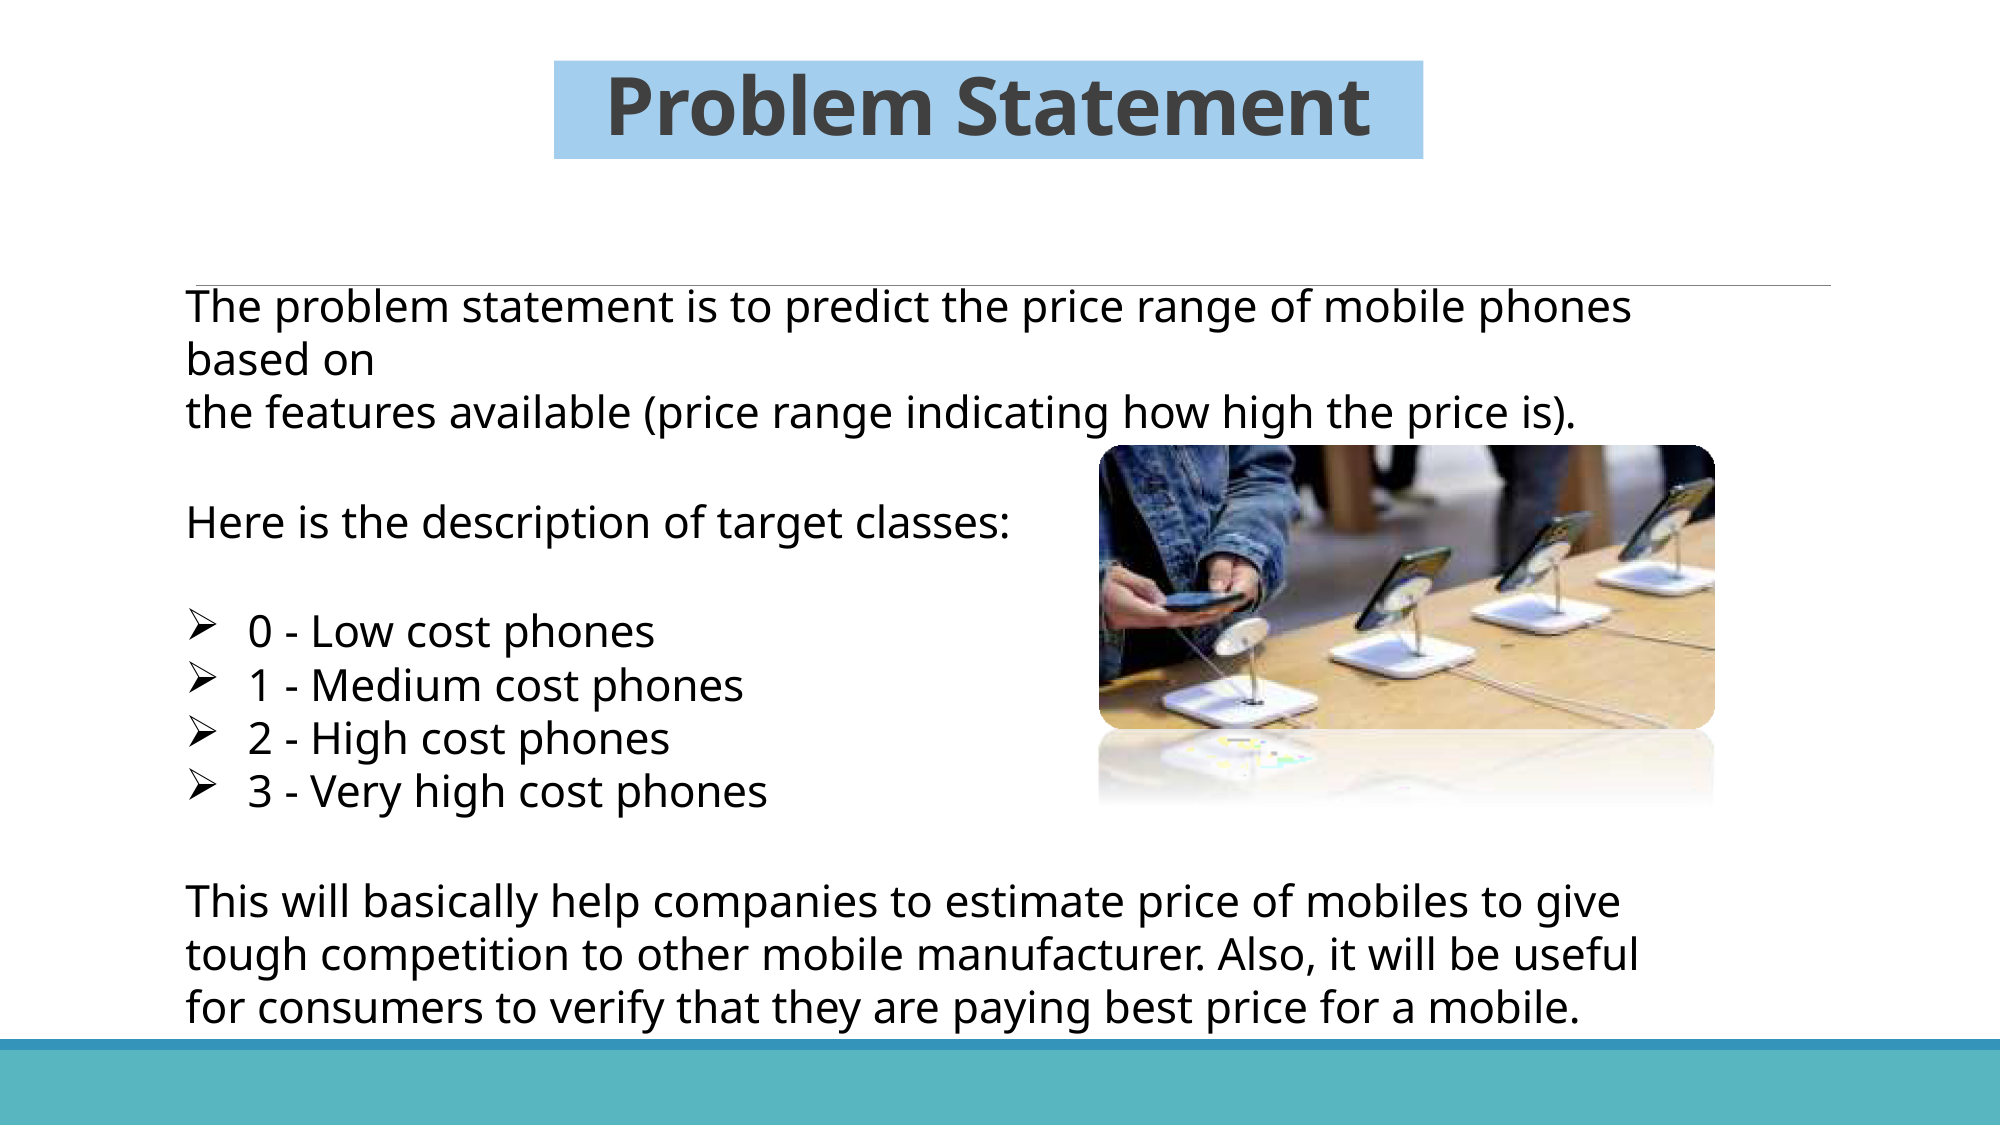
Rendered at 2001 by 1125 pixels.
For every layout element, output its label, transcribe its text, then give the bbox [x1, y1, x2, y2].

title Problem Statement [554, 60, 1424, 159]
text_box The problem statement is to predict the price range of mobile phones based on the features available (price range indicating how high the price is). Here is the description of target classes: 0 - Low cost phones 1 - Medium cost phones 2 - High cost phones 3 - Very high cost phones This will basically help companies to estimate price of mobiles to give tough competition to other mobile manufacturer. Also, it will be useful for consumers to verify that they are paying best price for a mobile. [182, 275, 1729, 1033]
picture [1095, 444, 1719, 1016]
